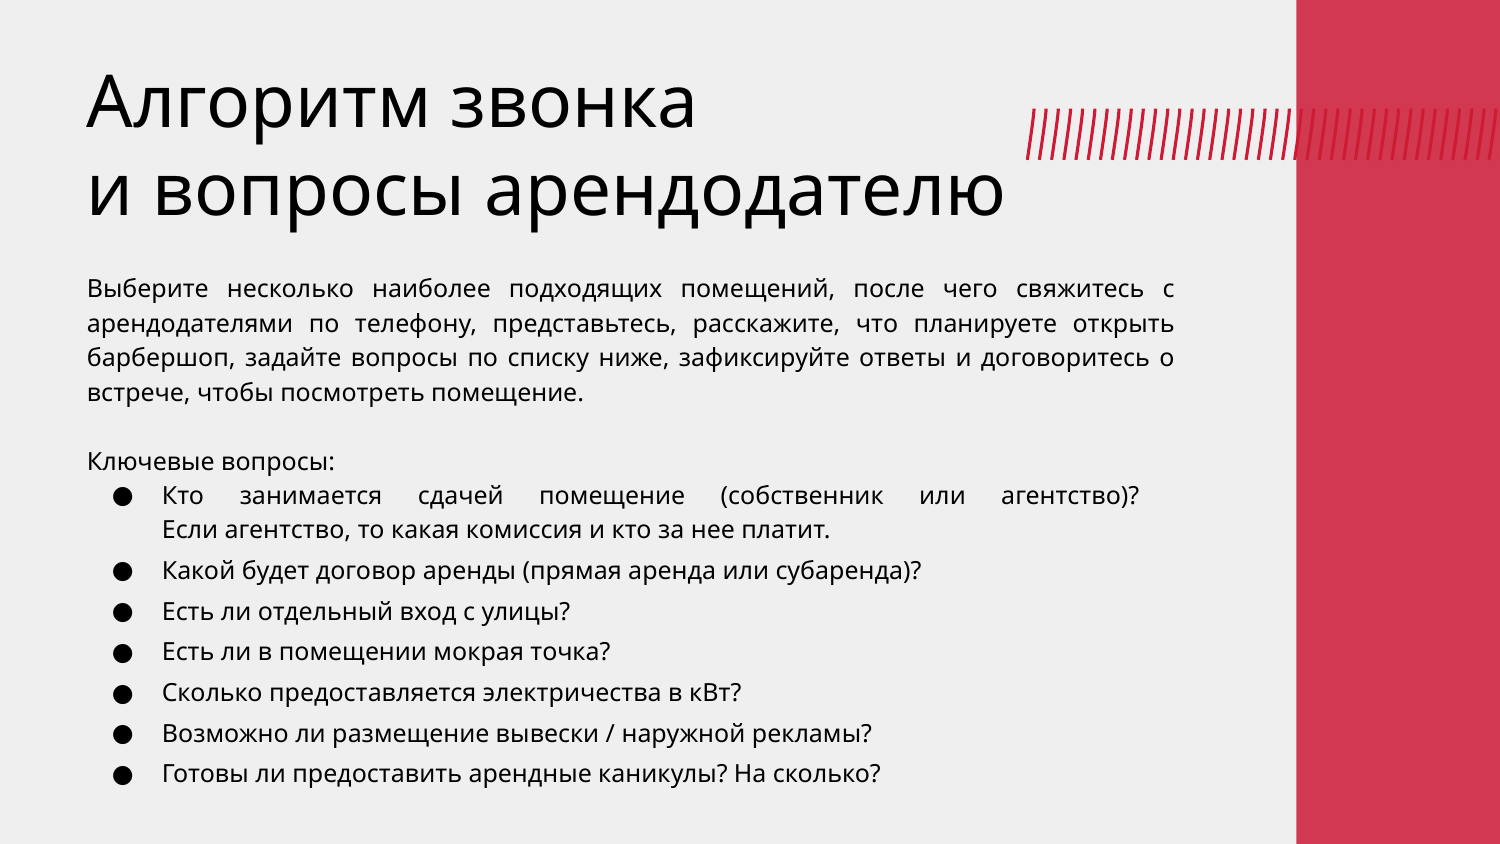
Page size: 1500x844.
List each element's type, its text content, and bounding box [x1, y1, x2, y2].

subtitle Выберите несколько наиболее подходящих помещений, после чего свяжитесь с арендодателями по телефону, представьтесь, расскажите, что планируете открыть барбершоп, задайте вопросы по списку ниже, зафиксируйте ответы и договоритесь о встрече, чтобы посмотреть помещение. Ключевые вопросы: Кто занимается сдачей помещение (собственник или агентство)? Если агентство, то какая комиссия и кто за нее платит. Какой будет договор аренды (прямая аренда или субаренда)? Есть ли отдельный вход с улицы? Есть ли в помещении мокрая точка? Сколько предоставляется электричества в кВт? Возможно ли размещение вывески / наружной рекламы? Готовы ли предоставить арендные каникулы? На сколько? [71, 253, 1192, 790]
title Алгоритм звонка и вопросы арендодателю [71, 39, 1336, 134]
